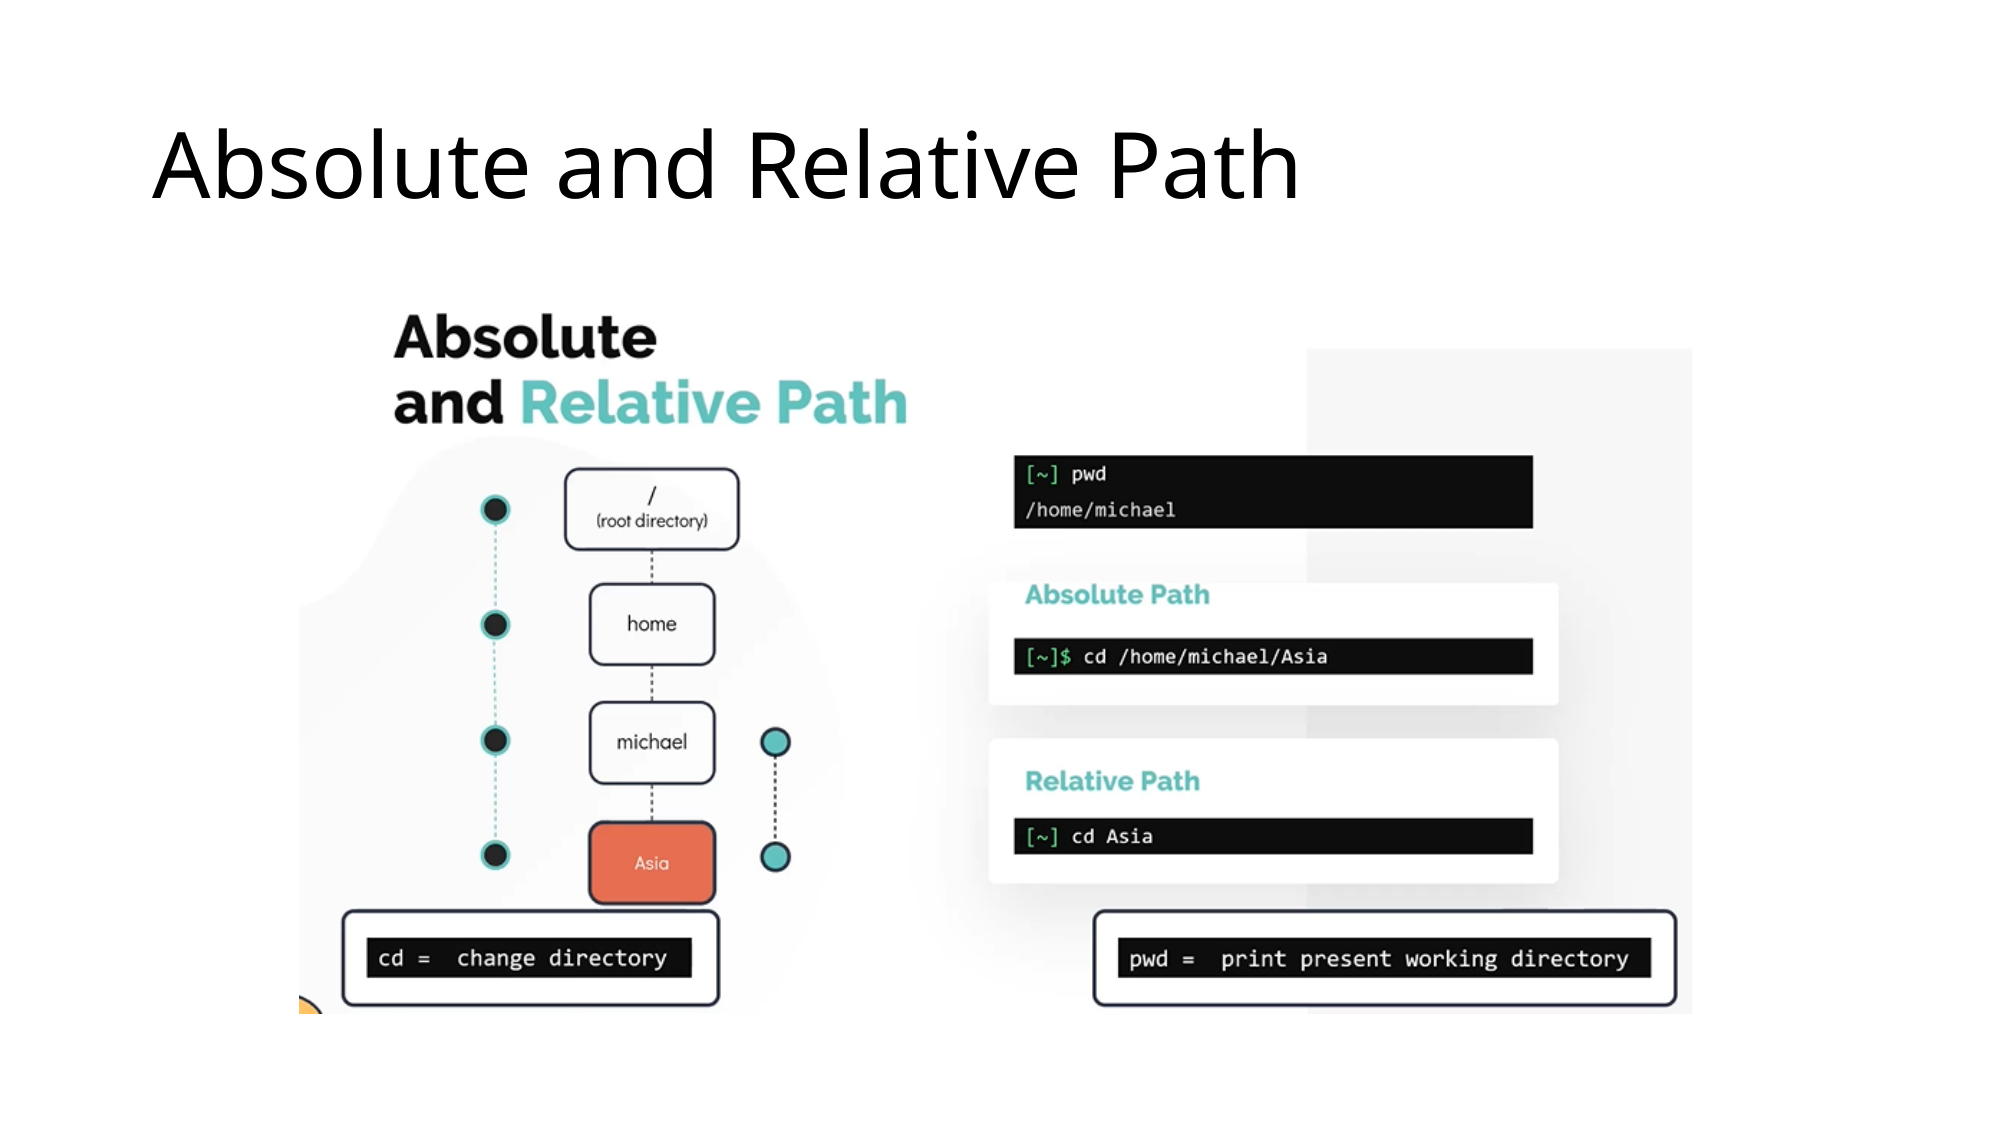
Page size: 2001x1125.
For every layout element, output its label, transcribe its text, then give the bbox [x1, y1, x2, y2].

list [299, 299, 1701, 1014]
title Absolute and Relative Path [137, 59, 1863, 278]
